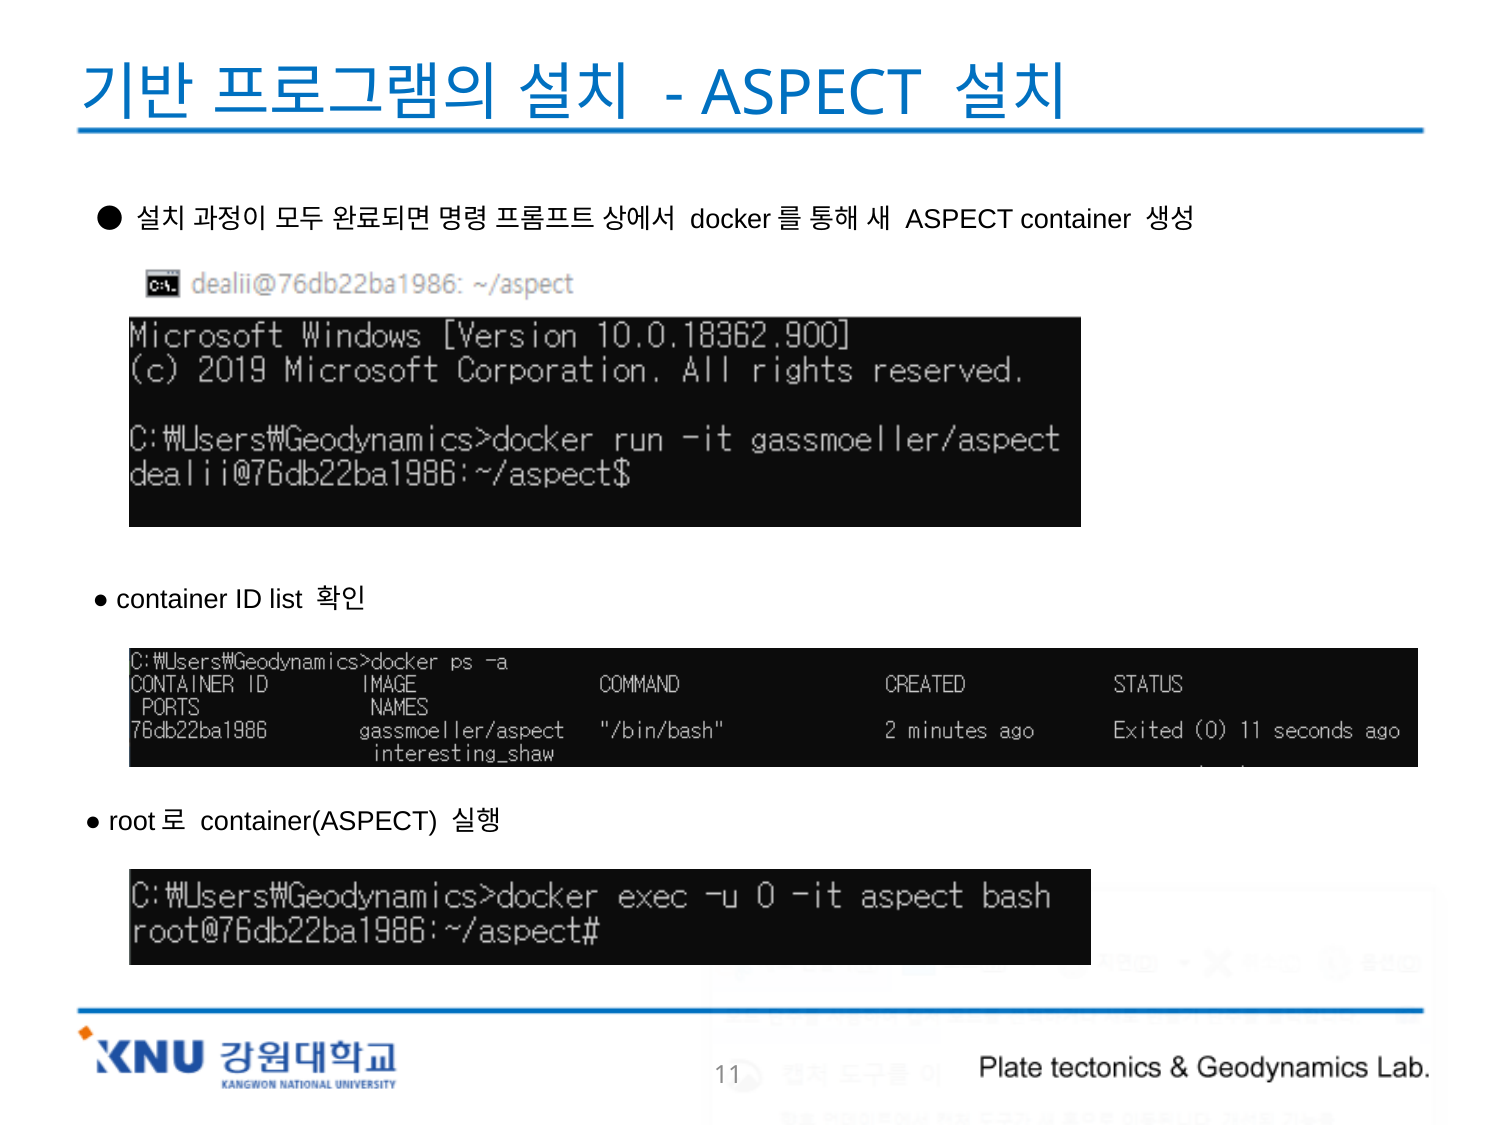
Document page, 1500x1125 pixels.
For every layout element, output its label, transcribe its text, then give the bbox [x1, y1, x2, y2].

text_box ● root로 container(ASPECT) 실행 [70, 795, 516, 843]
text_box ● container ID list 확인 [77, 574, 381, 622]
slide_number 10 [407, 1045, 758, 1106]
title 기반 프로그램의 설치 - ASPECT 설치 [64, 7, 1500, 173]
picture [0, 0, 1500, 1125]
subtitle ● 설치 과정이 모두 완료되면 명령 프롬프트 상에서 docker를 통해 새 ASPECT container 생성 [53, 158, 1247, 277]
